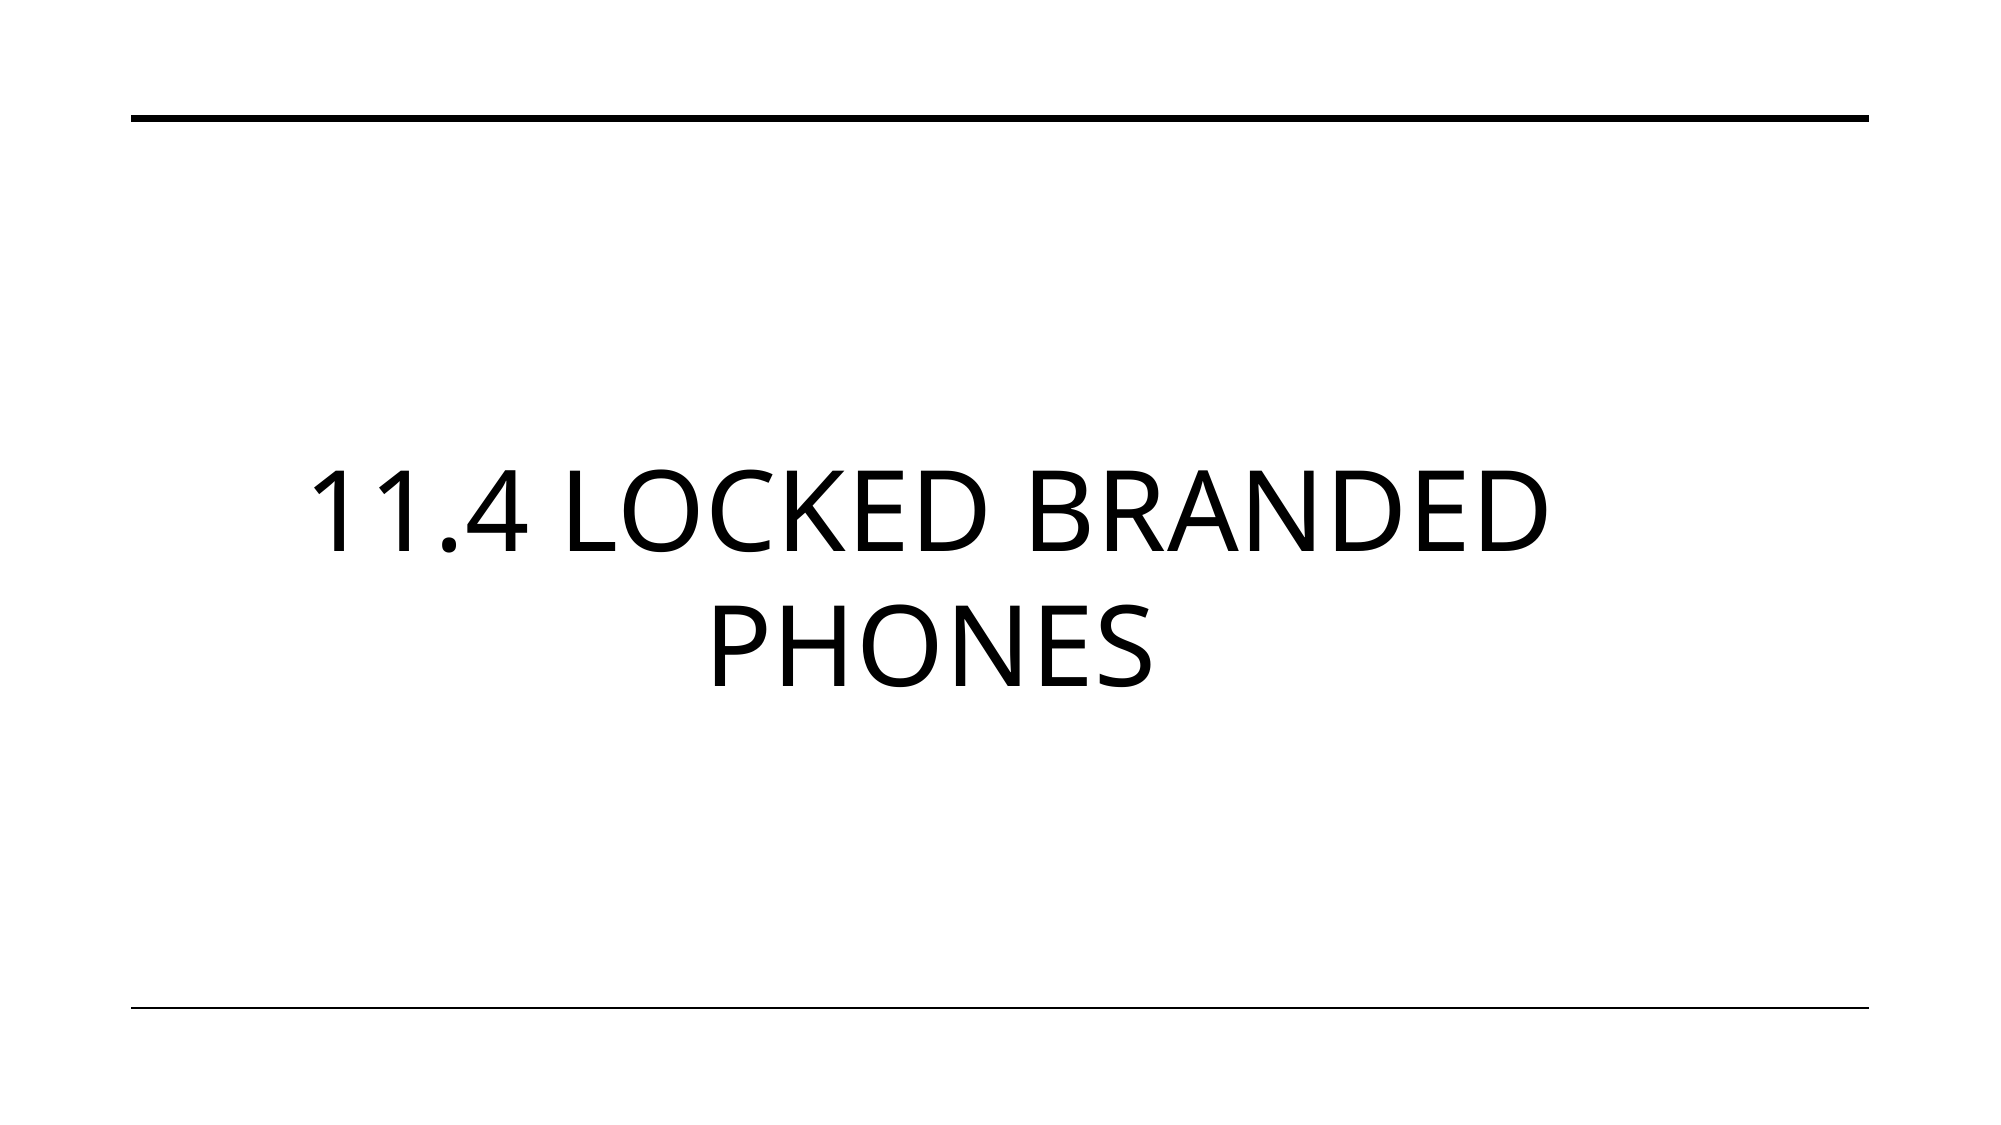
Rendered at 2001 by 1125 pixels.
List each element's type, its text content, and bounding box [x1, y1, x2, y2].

title 11.4 LOCKED BRANDED PHONES [111, 145, 1750, 1002]
